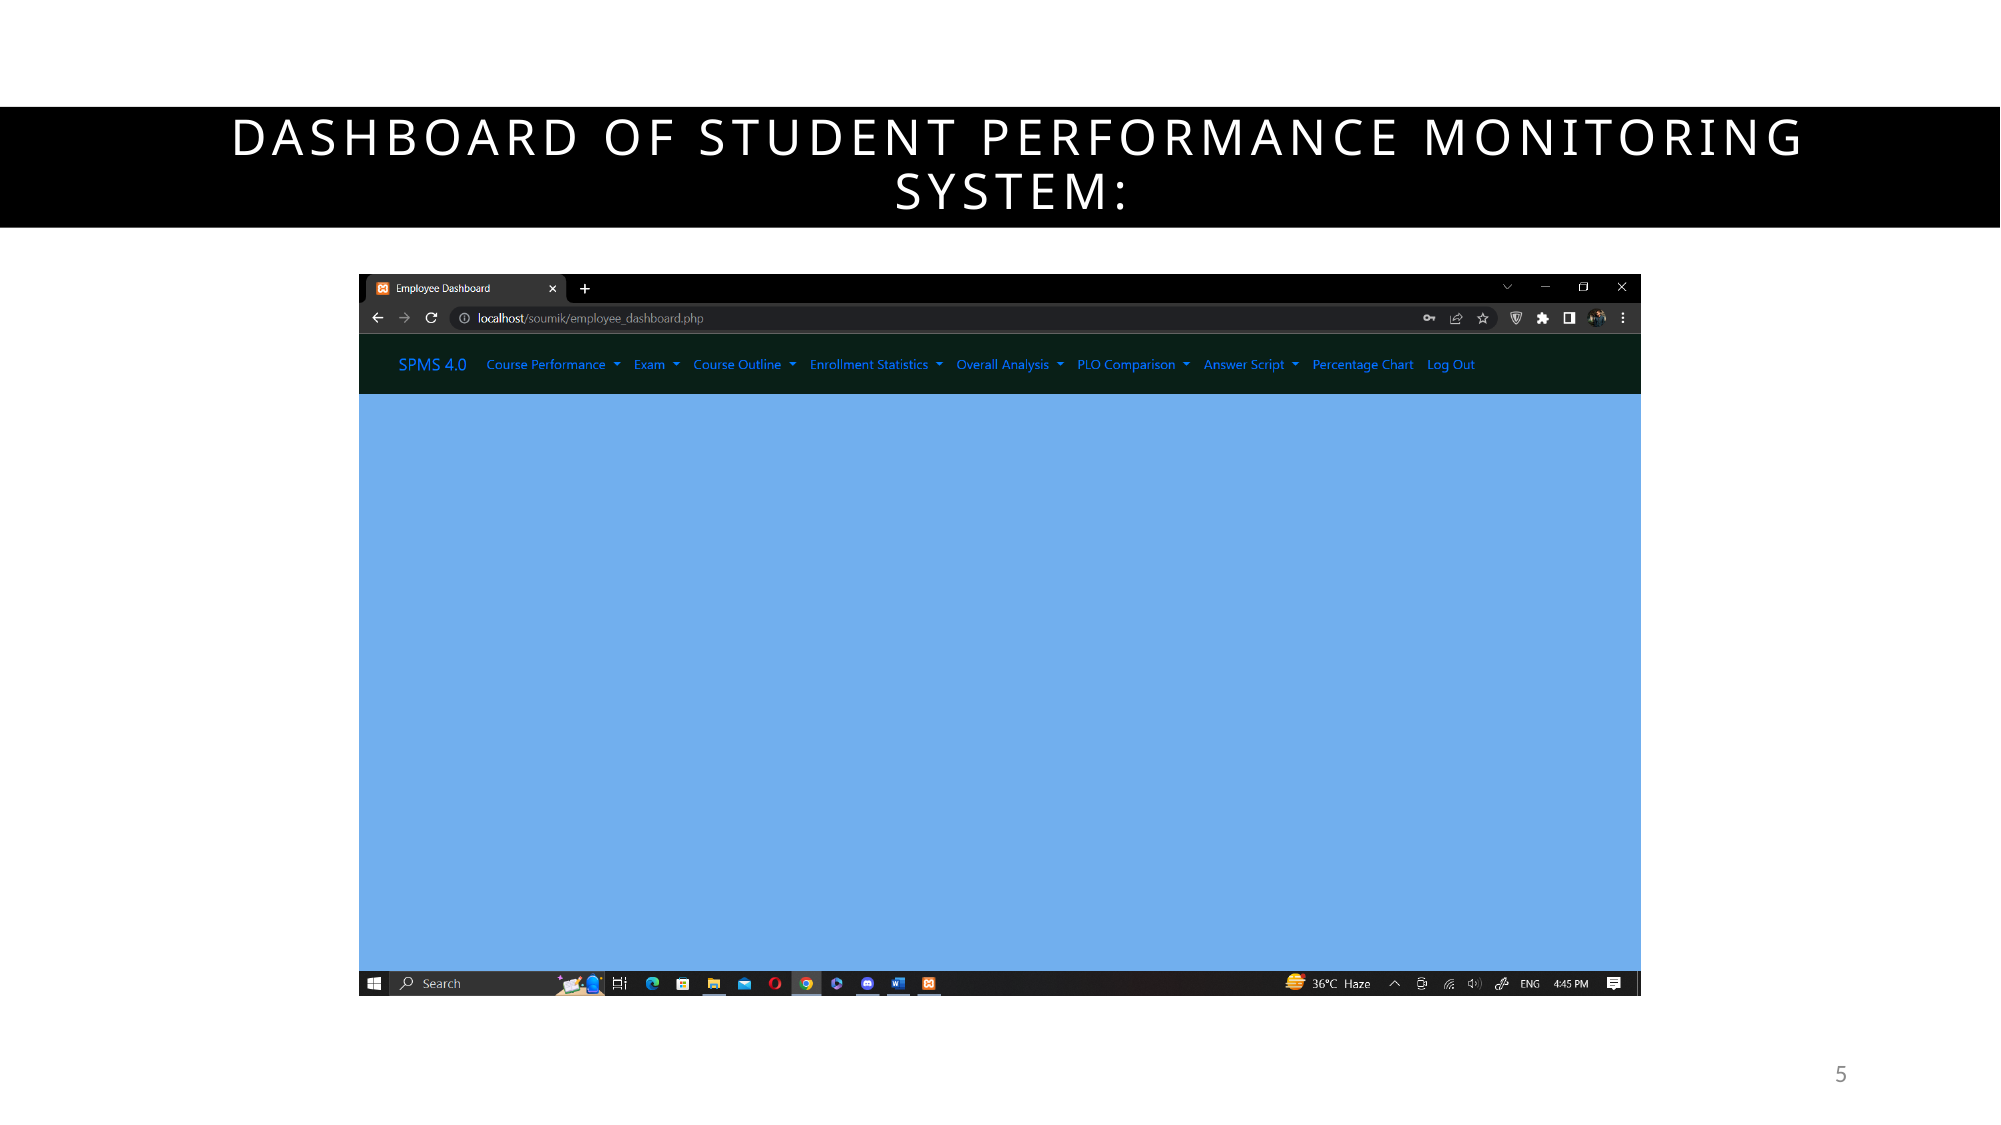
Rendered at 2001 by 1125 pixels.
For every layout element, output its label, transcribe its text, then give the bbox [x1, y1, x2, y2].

text_box [0, 106, 2000, 229]
title dashboard of student performance monitoring system: [91, 105, 1931, 228]
picture [359, 274, 1641, 996]
slide_number 5 [1412, 1042, 1863, 1103]
